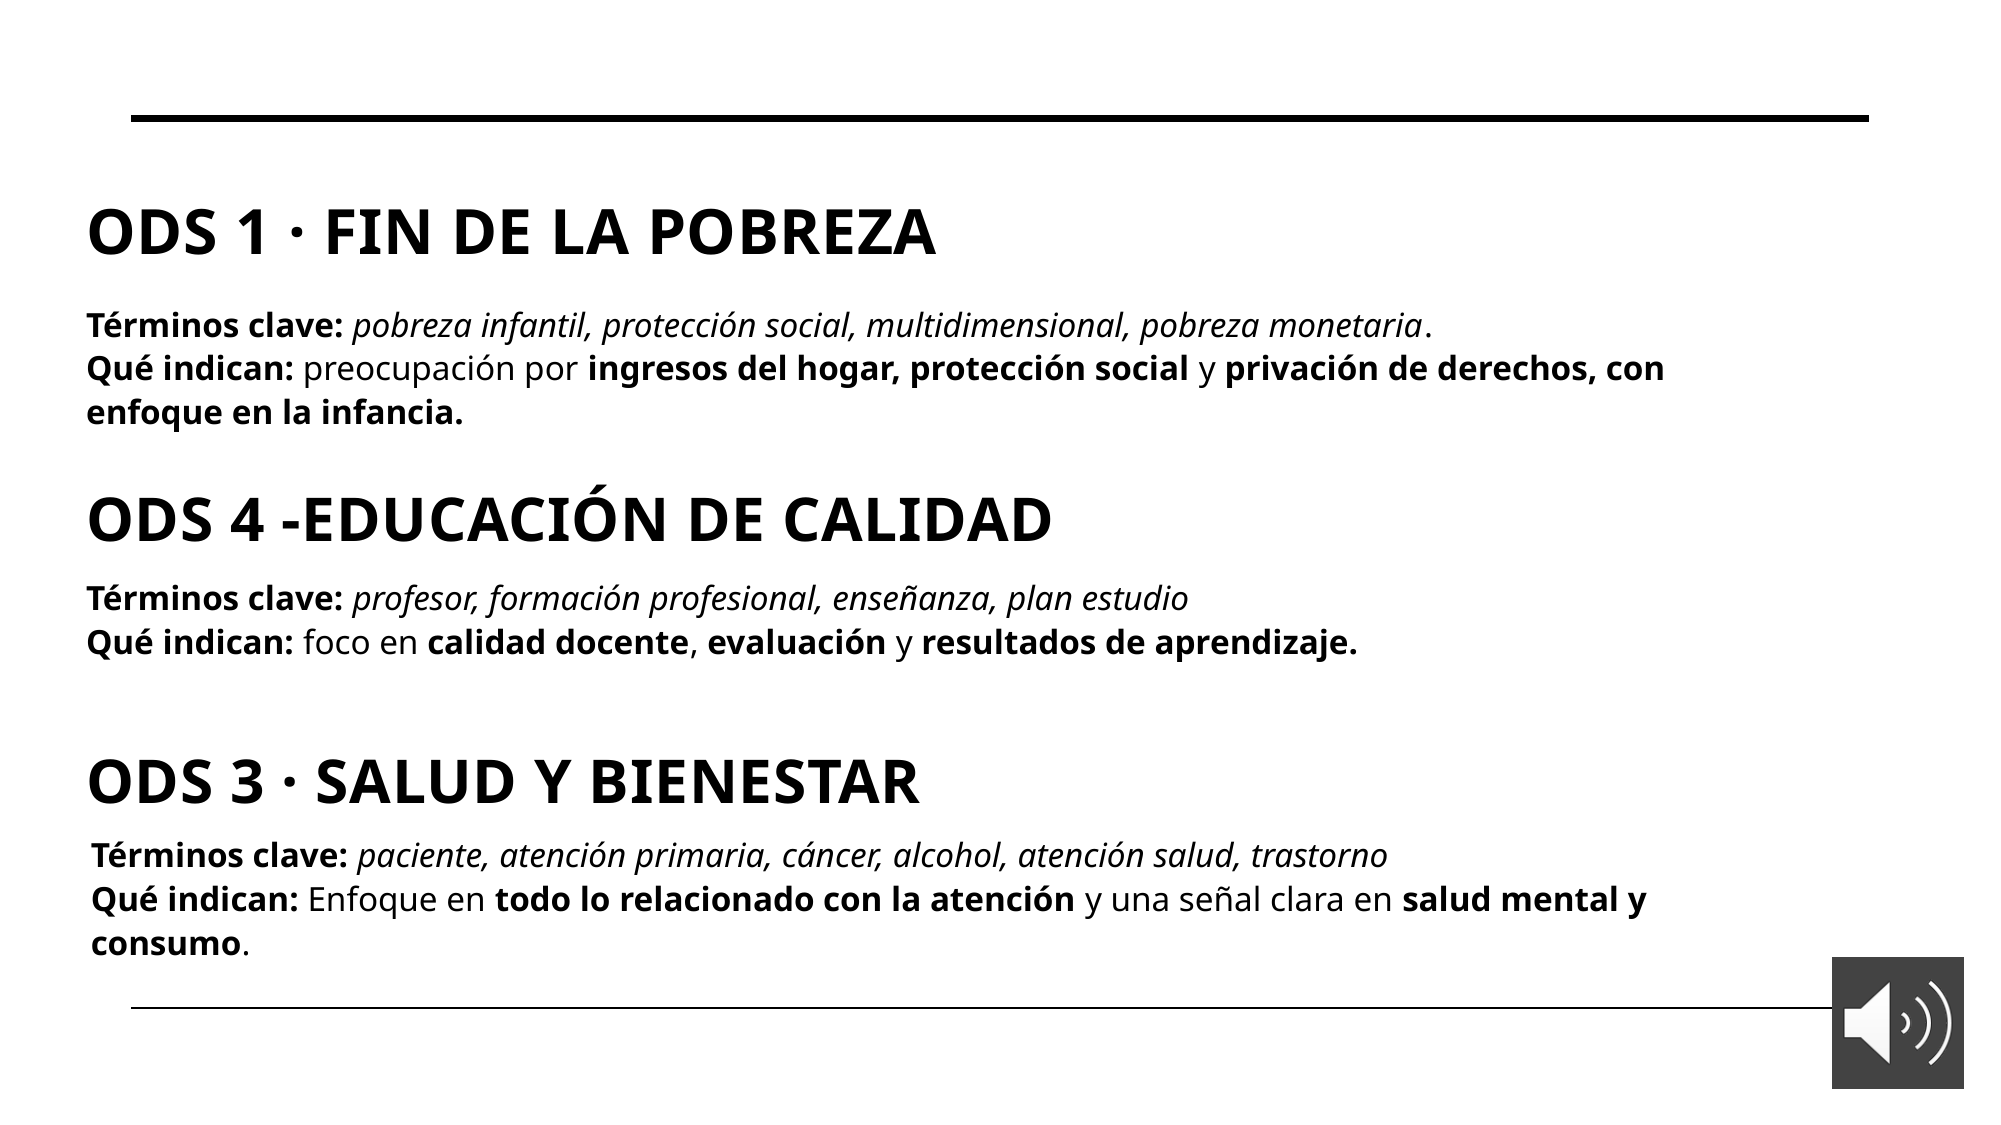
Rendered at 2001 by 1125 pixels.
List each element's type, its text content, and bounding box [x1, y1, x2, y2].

text_box Términos clave: pobreza infantil, protección social, multidimensional, pobreza monetaria. Qué indican: preocupación por ingresos del hogar, protección social y privación de derechos, con enfoque en la infancia. [70, 292, 1825, 417]
list Términos clave: profesor, formación profesional, enseñanza, plan estudio Qué indican: foco en calidad docente, evaluación y resultados de aprendizaje. [71, 522, 1825, 735]
picture [1831, 956, 1965, 1090]
title ODS 4 -Educación de calidad [71, 473, 1825, 522]
text_box ODS 1 · Fin de la pobreza [70, 184, 1825, 292]
text_box ODS 3 · Salud y bienestar [70, 735, 1825, 888]
text_box Términos clave: paciente, atención primaria, cáncer, alcohol, atención salud, trastorno Qué indican: Enfoque en todo lo relacionado con la atención y una señal clara en salud mental y consumo. [75, 823, 1830, 1083]
